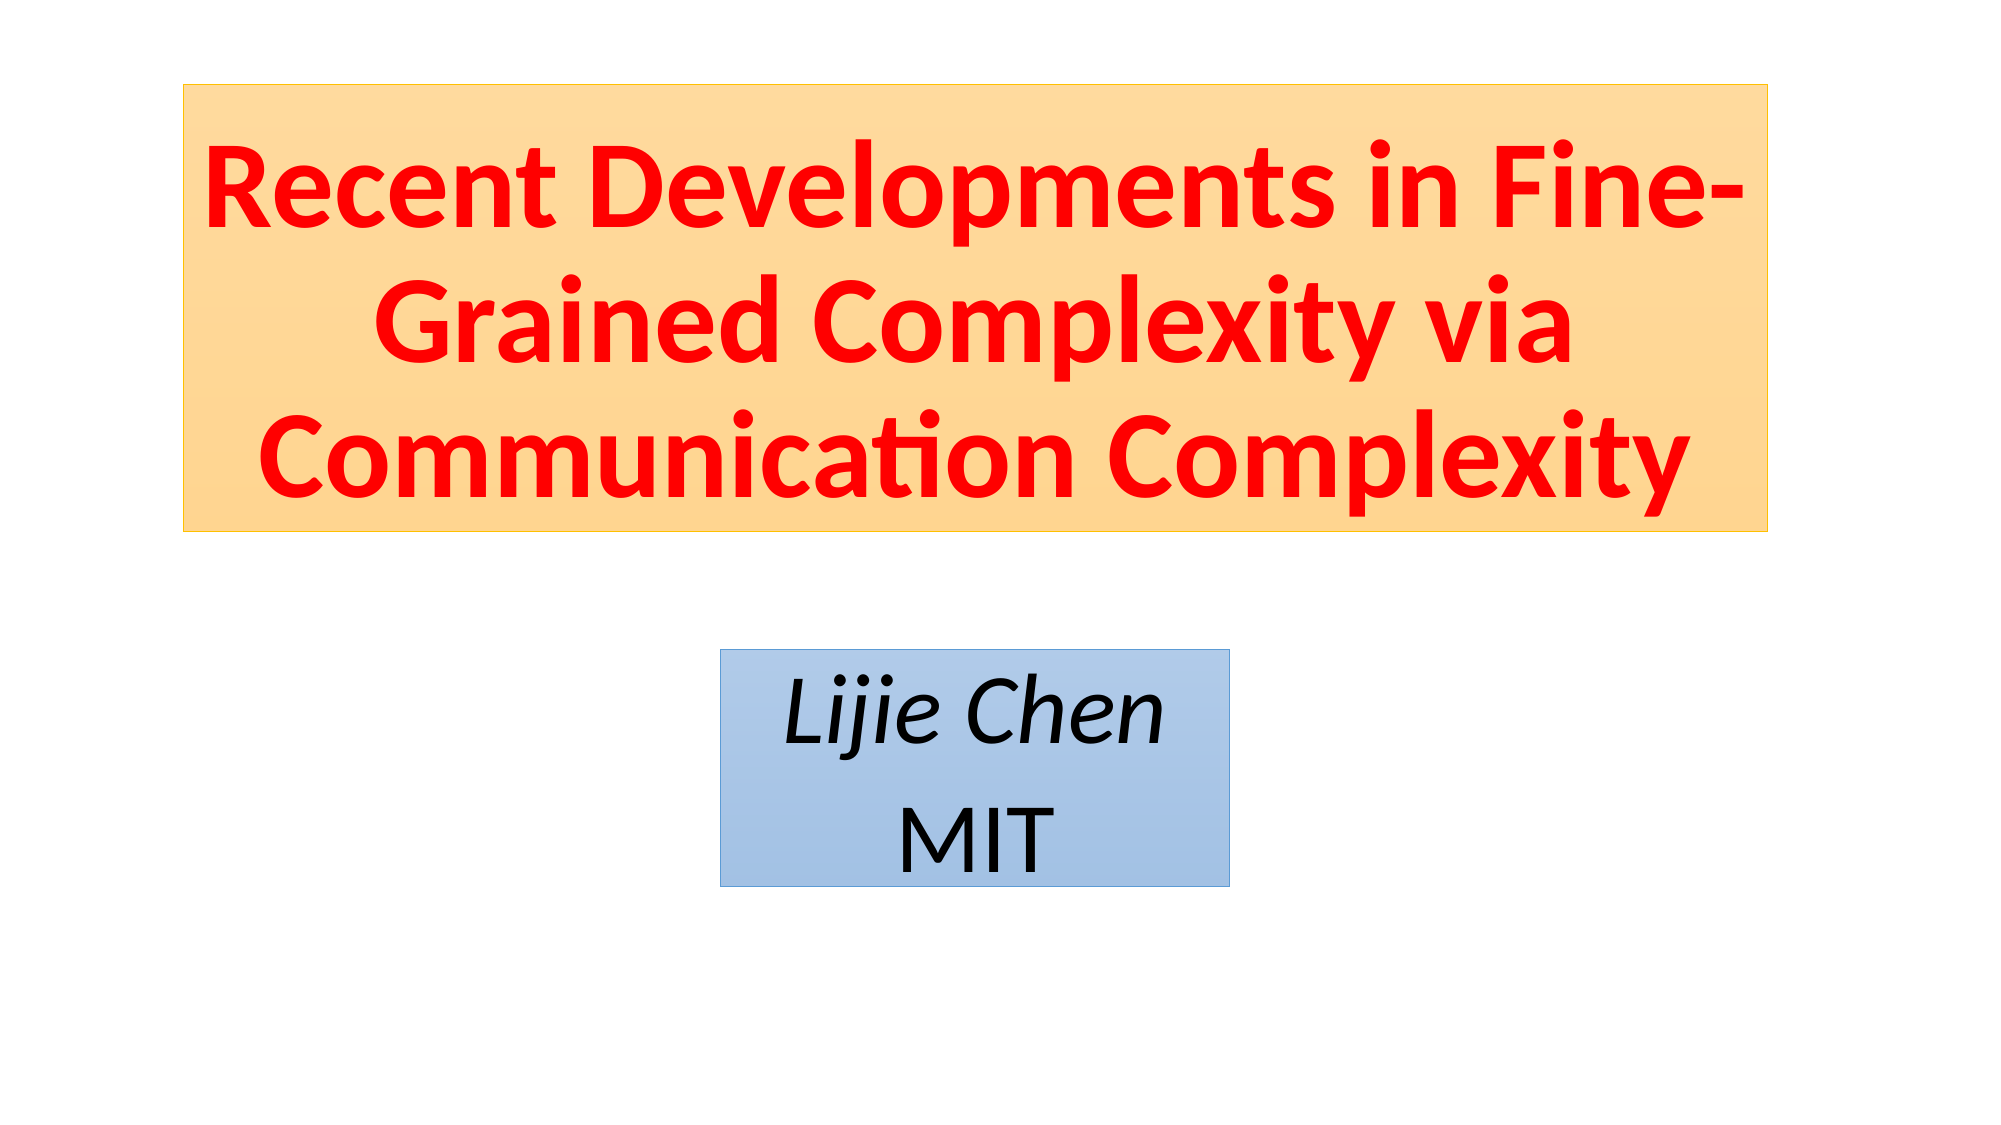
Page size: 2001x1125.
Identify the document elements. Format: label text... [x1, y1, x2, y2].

title Recent Developments in Fine-Grained Complexity via Communication Complexity [183, 84, 1768, 532]
subtitle Lijie Chen MIT [720, 649, 1230, 887]
